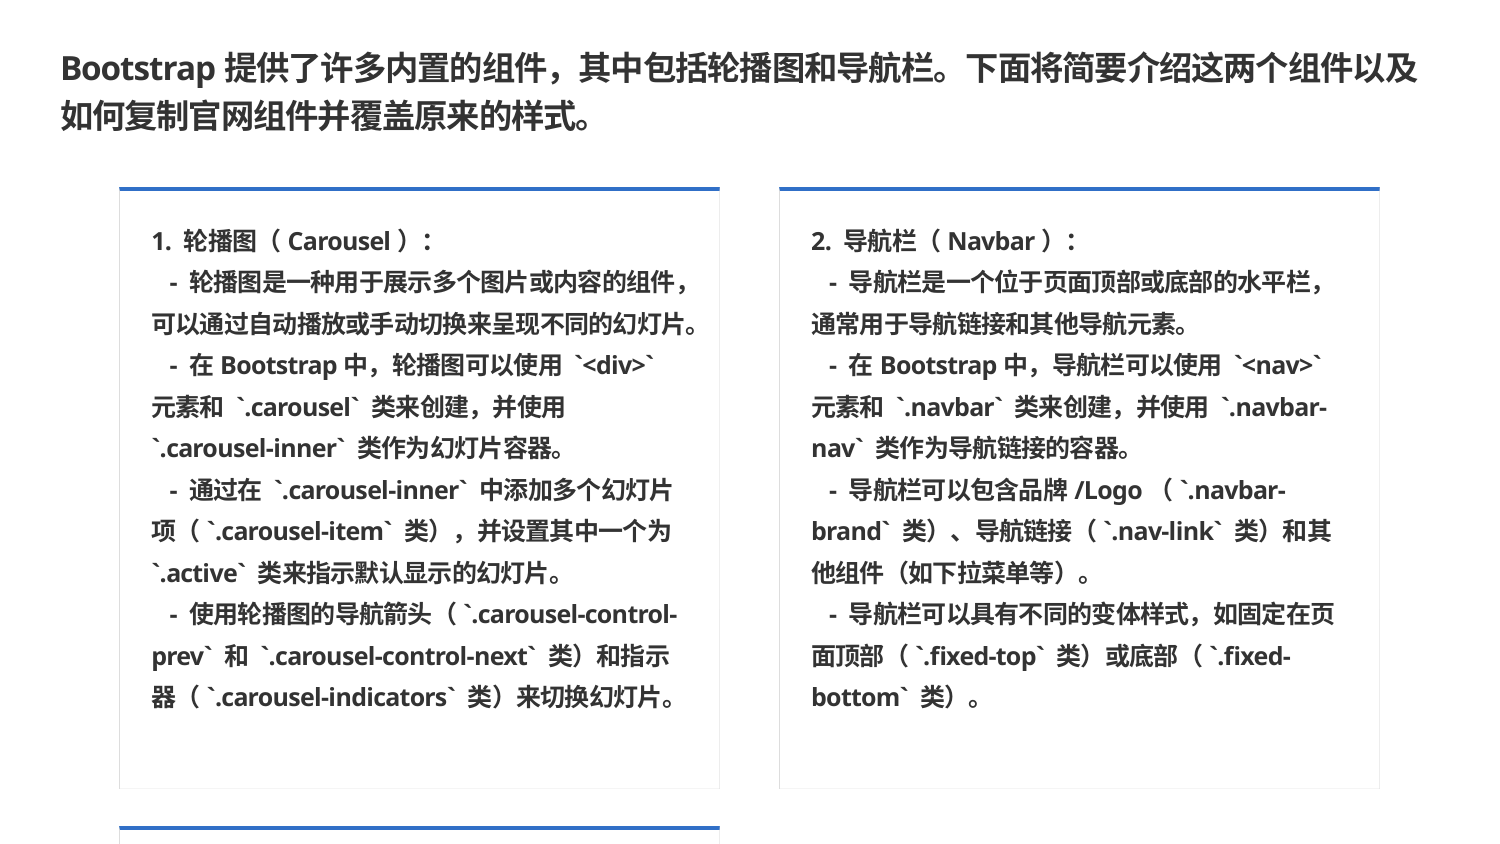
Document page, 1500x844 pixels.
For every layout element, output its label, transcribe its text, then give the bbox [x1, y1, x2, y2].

picture [779, 187, 1380, 789]
text_box Bootstrap提供了许多内置的组件，其中包括轮播图和导航栏。下面将简要介绍这两个组件以及如何复制官网组件并覆盖原来的样式。 [60, 37, 1440, 135]
picture [119, 826, 720, 844]
picture [119, 187, 720, 789]
